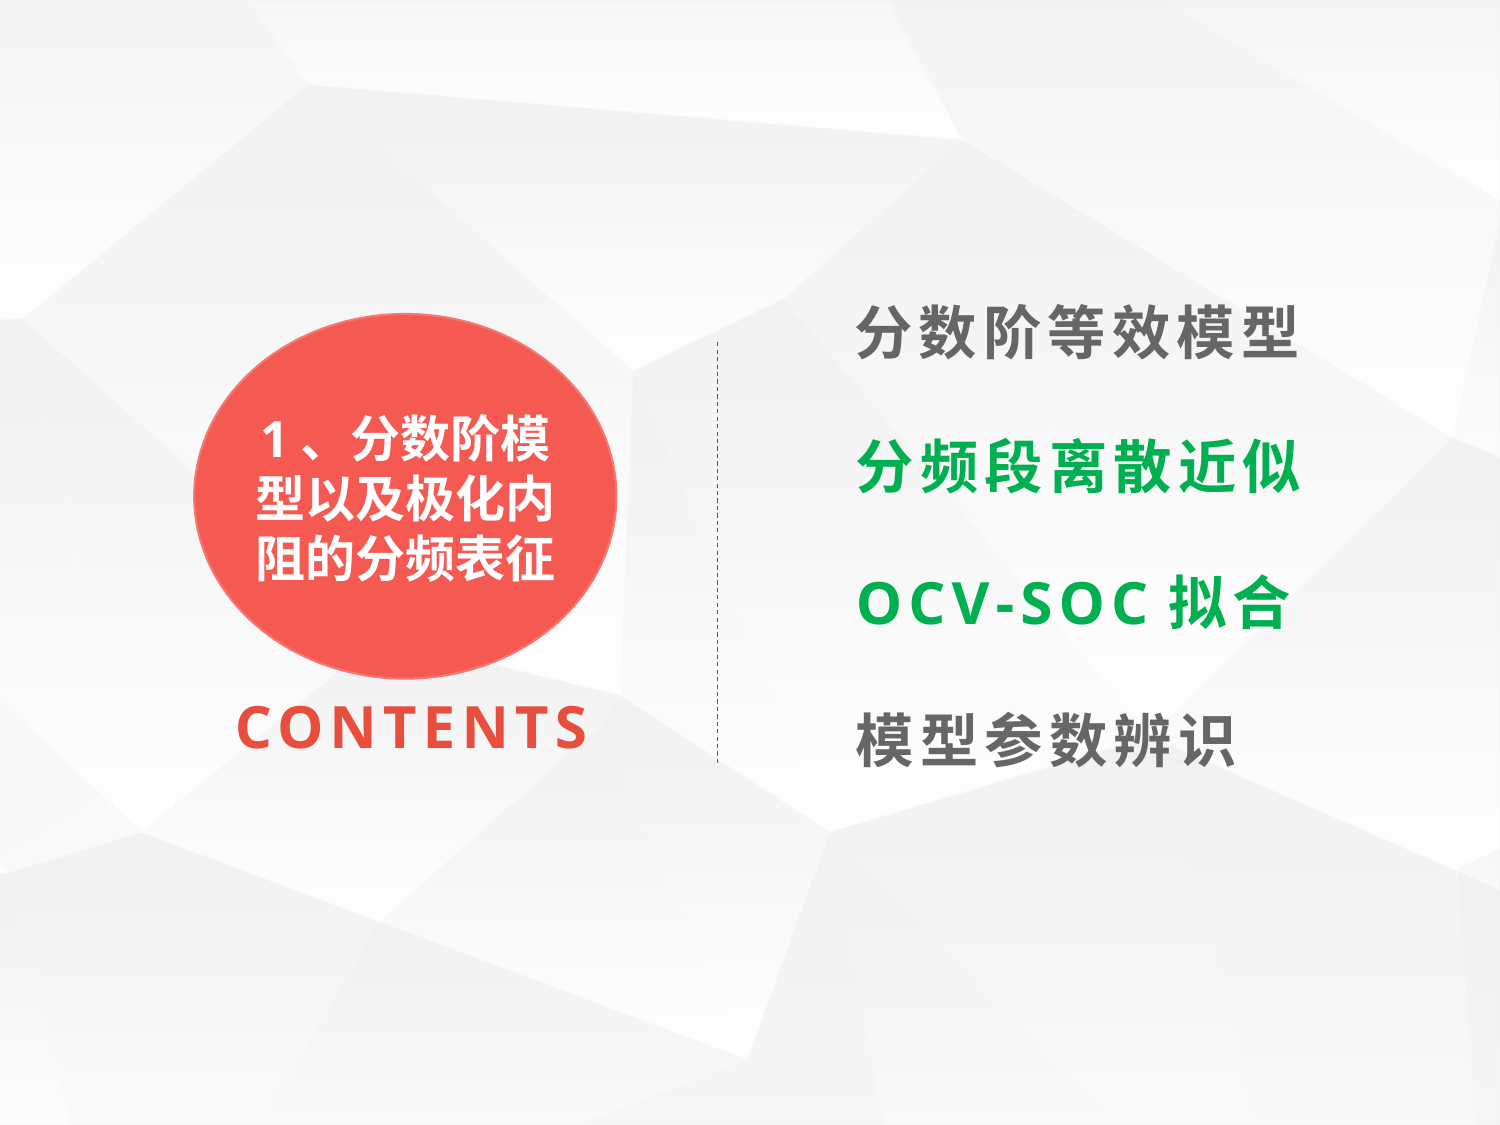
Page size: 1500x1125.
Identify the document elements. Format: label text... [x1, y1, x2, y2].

text_box [193, 312, 618, 680]
text_box OCV-SOC拟合 [841, 558, 1331, 644]
text_box 分数阶等效模型 [839, 288, 1331, 374]
text_box 模型参数辨识 [841, 696, 1331, 782]
picture [0, 0, 1500, 1125]
text_box 分频段离散近似 [841, 423, 1331, 508]
text_box 1、分数阶模型以及极化内阻的分频表征 [239, 400, 572, 596]
text_box CONTENTS [193, 682, 630, 768]
